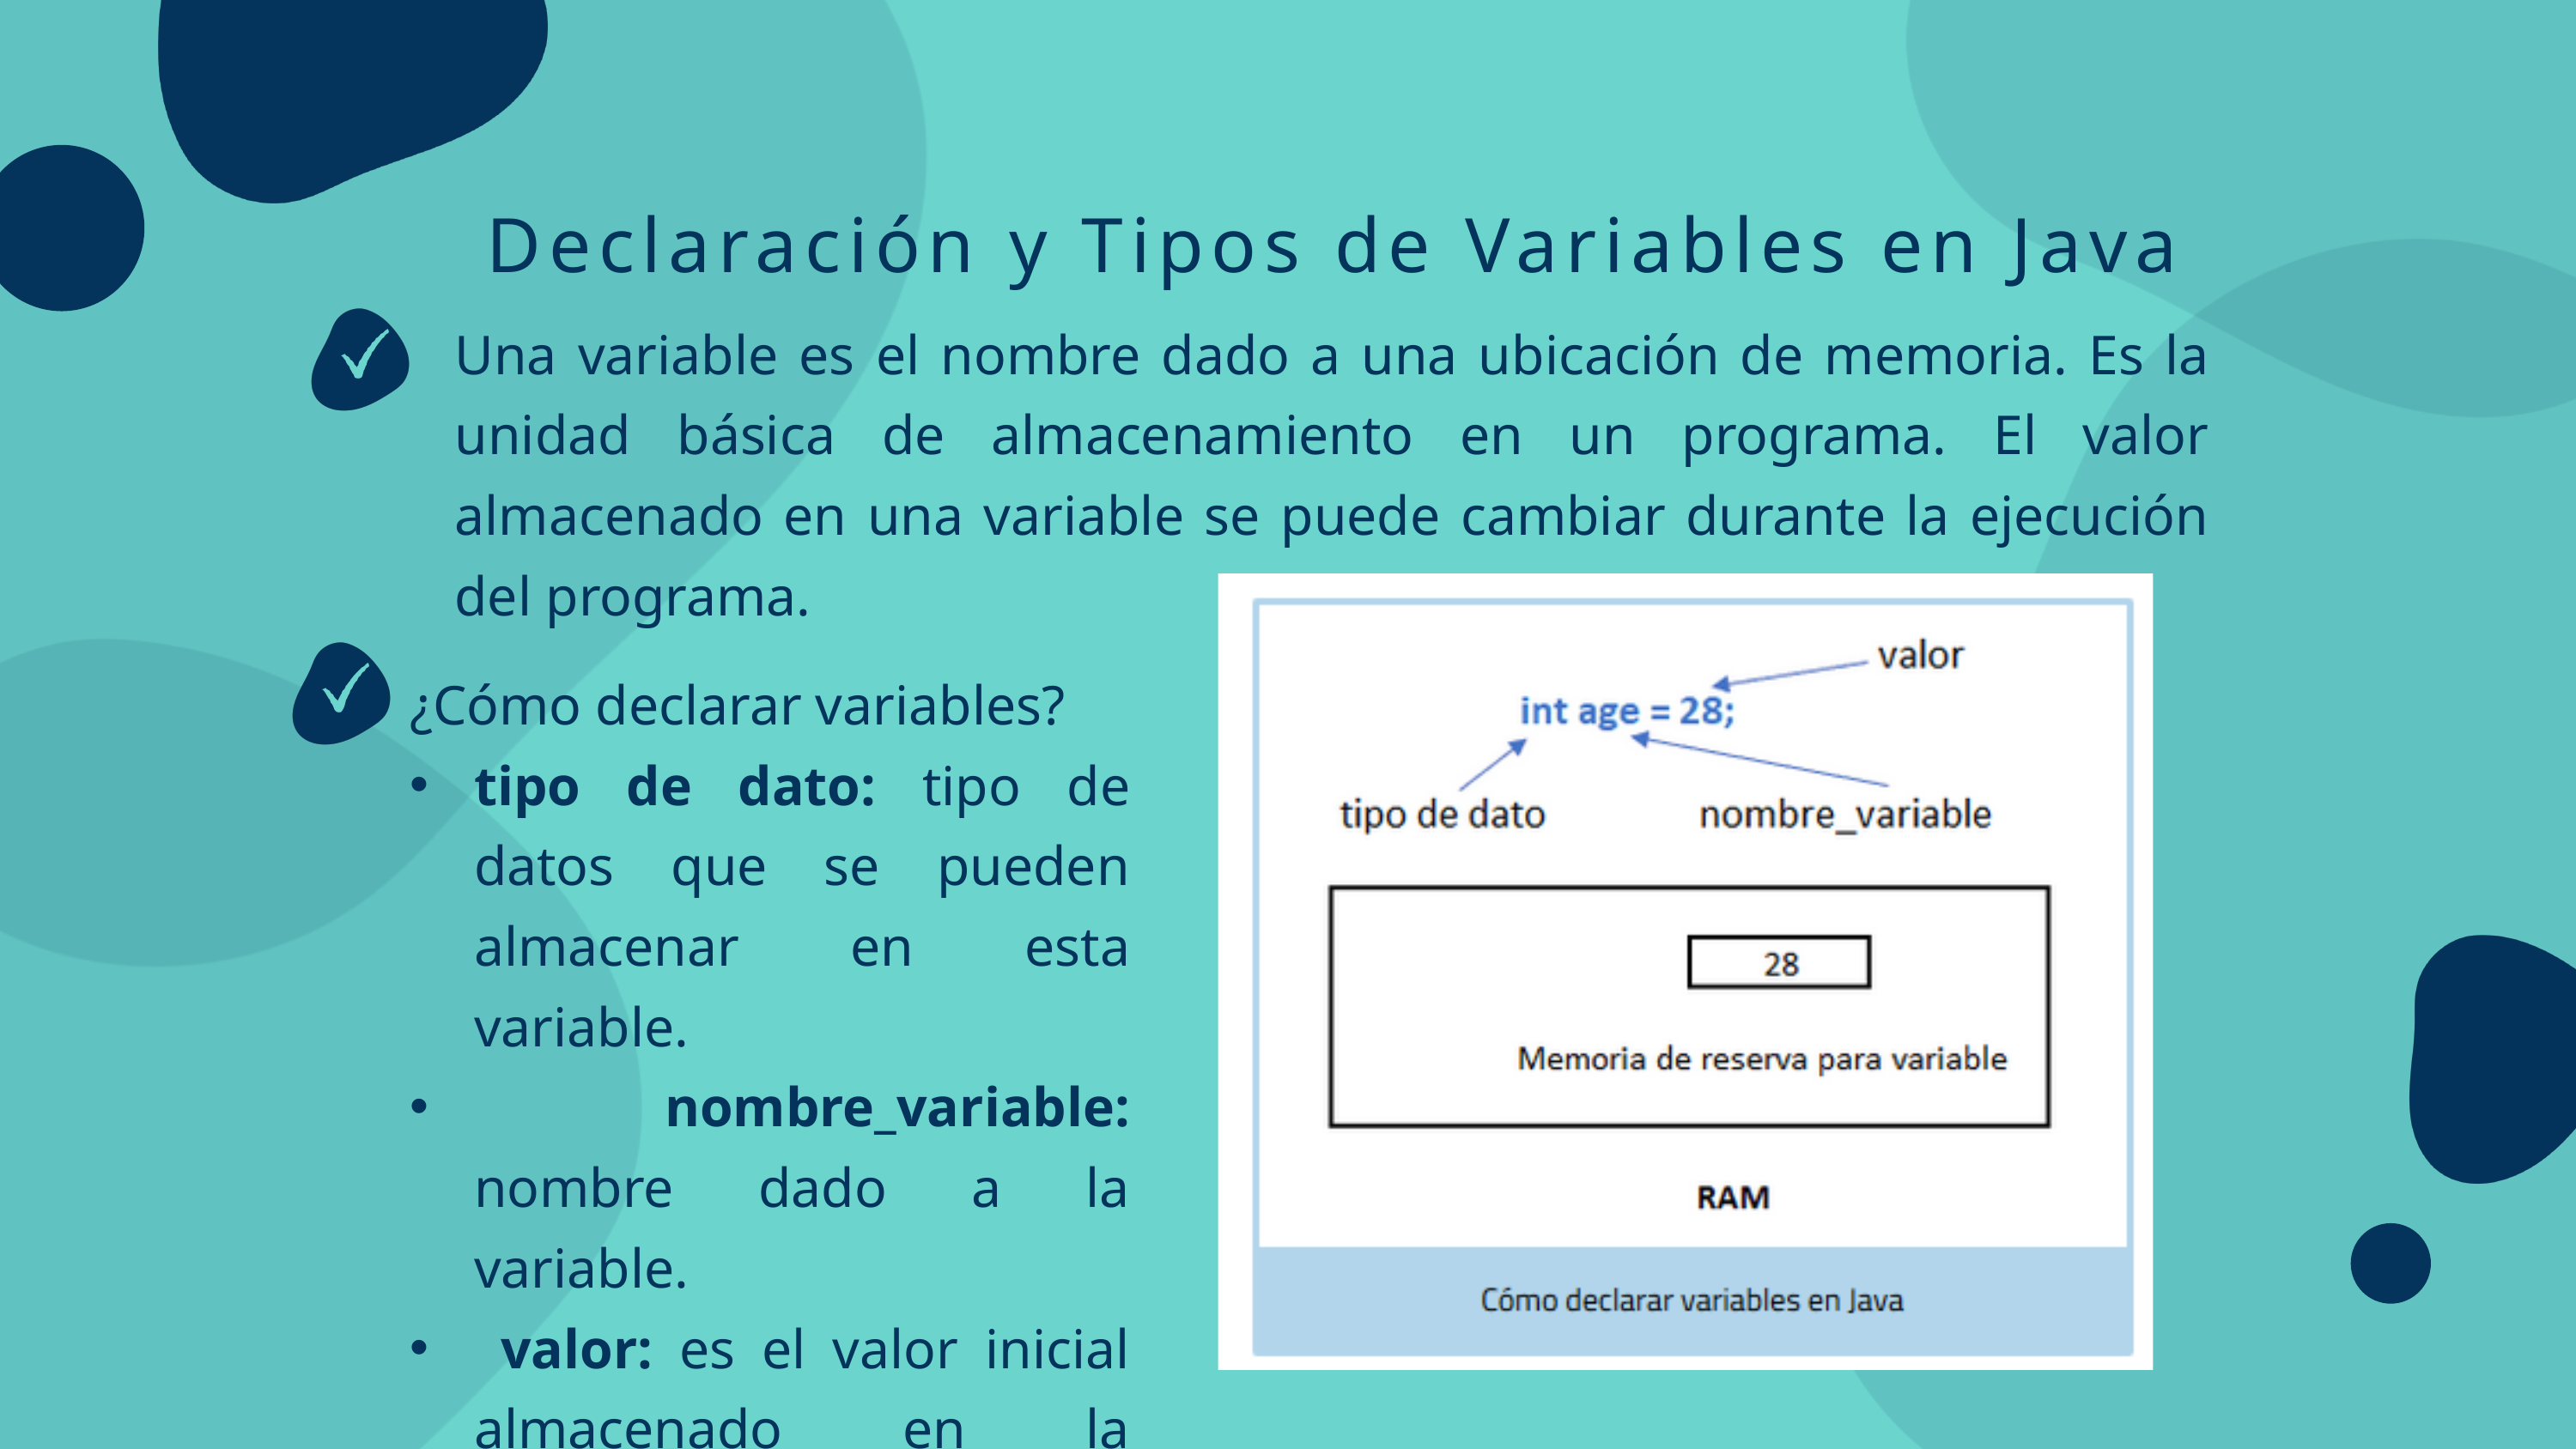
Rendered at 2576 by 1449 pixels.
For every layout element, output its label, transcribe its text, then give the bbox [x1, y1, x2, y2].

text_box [0, 144, 145, 312]
text_box ¿Cómo declarar variables? tipo de dato: tipo de datos que se pueden almacenar en esta variable. nombre_variable: nombre dado a la variable. valor: es el valor inicial almacenado en la variable. [646, 655, 1131, 1449]
picture [0, 0, 854, 1449]
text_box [291, 642, 391, 745]
picture [1218, 0, 2576, 1449]
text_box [311, 308, 410, 411]
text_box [454, 197, 2212, 543]
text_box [2350, 1222, 2432, 1304]
